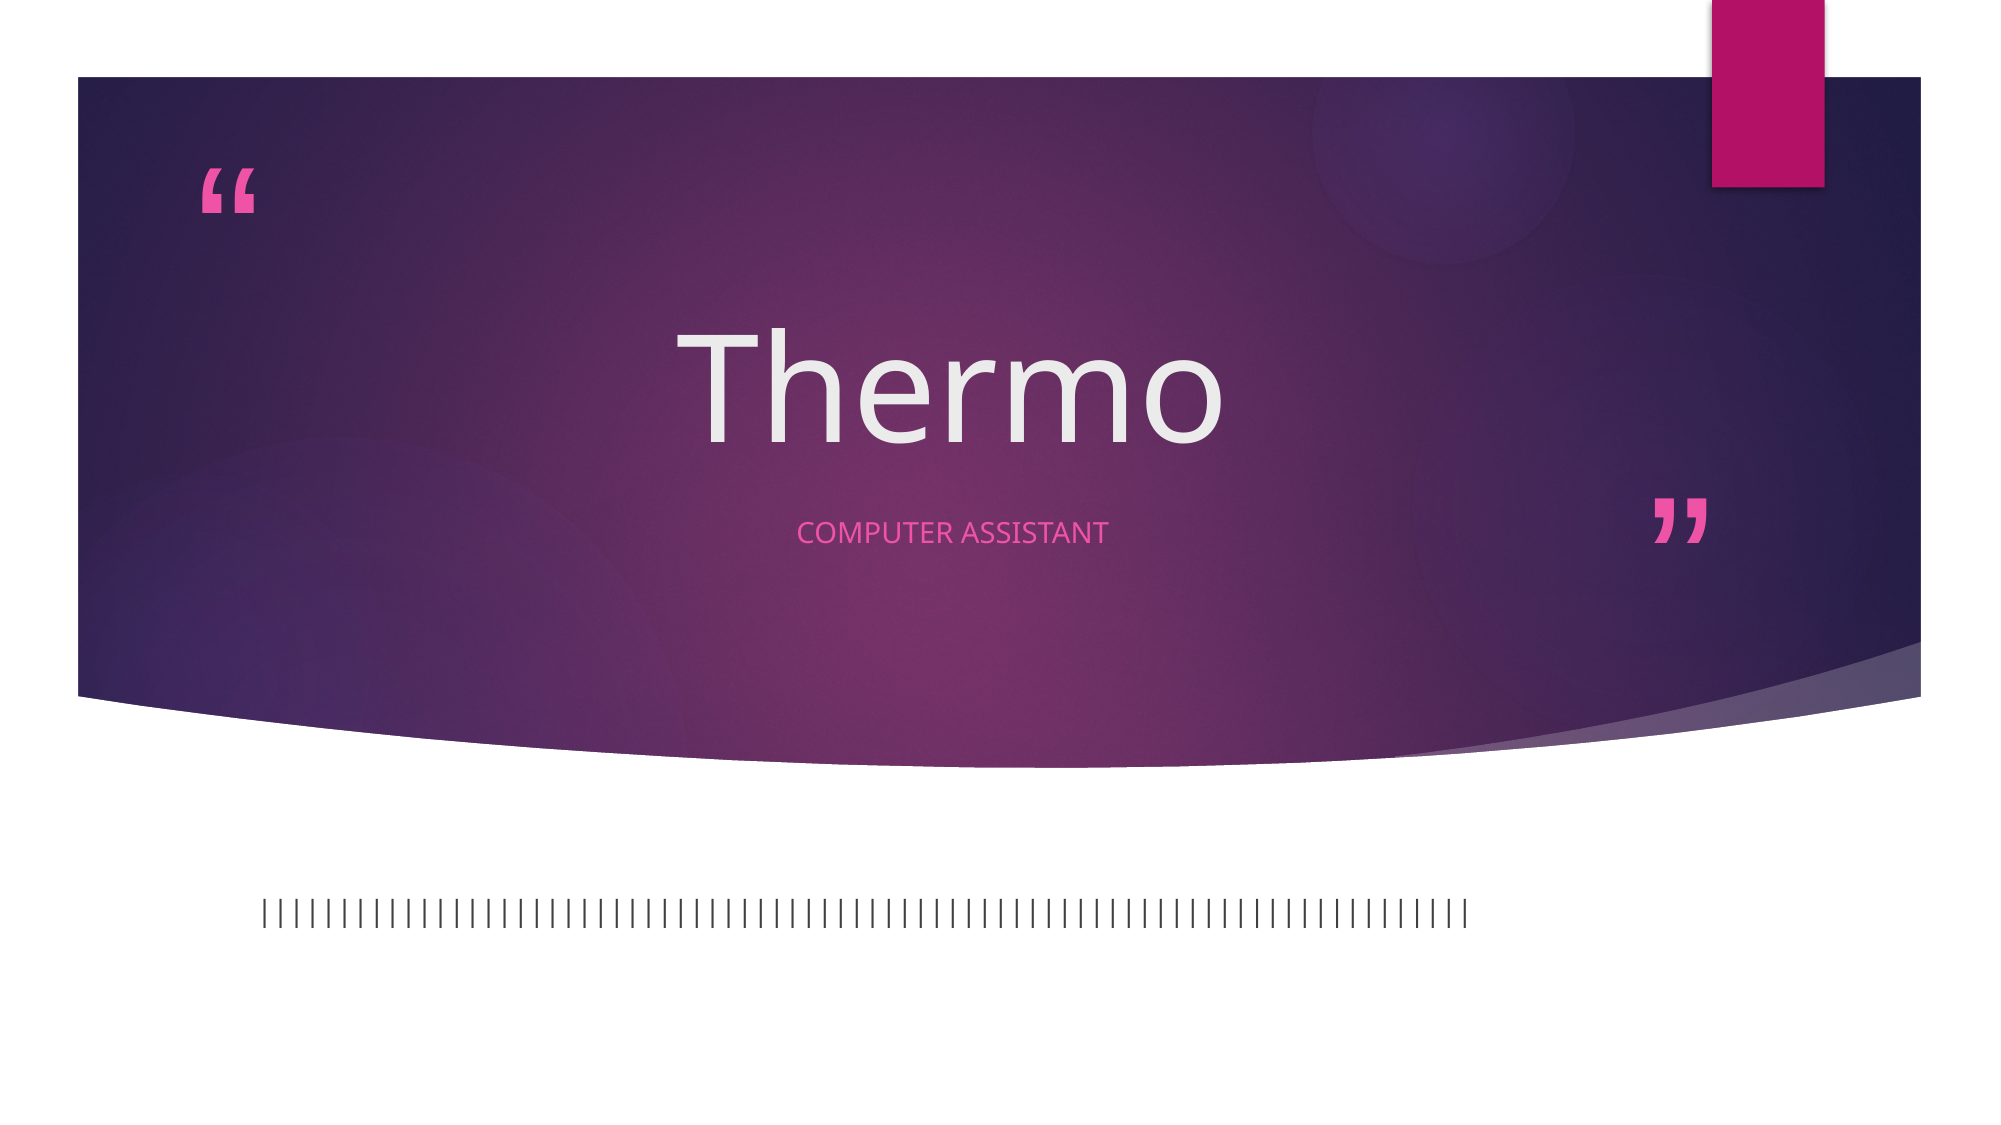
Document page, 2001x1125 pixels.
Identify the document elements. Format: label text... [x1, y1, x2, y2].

title Thermo [259, 161, 1647, 604]
list |||||||||||||||||||||||||||||||||||||||||||||||||||||||||||||||||||||||||||| [241, 827, 1759, 992]
list Computer Assistant [318, 506, 1587, 563]
